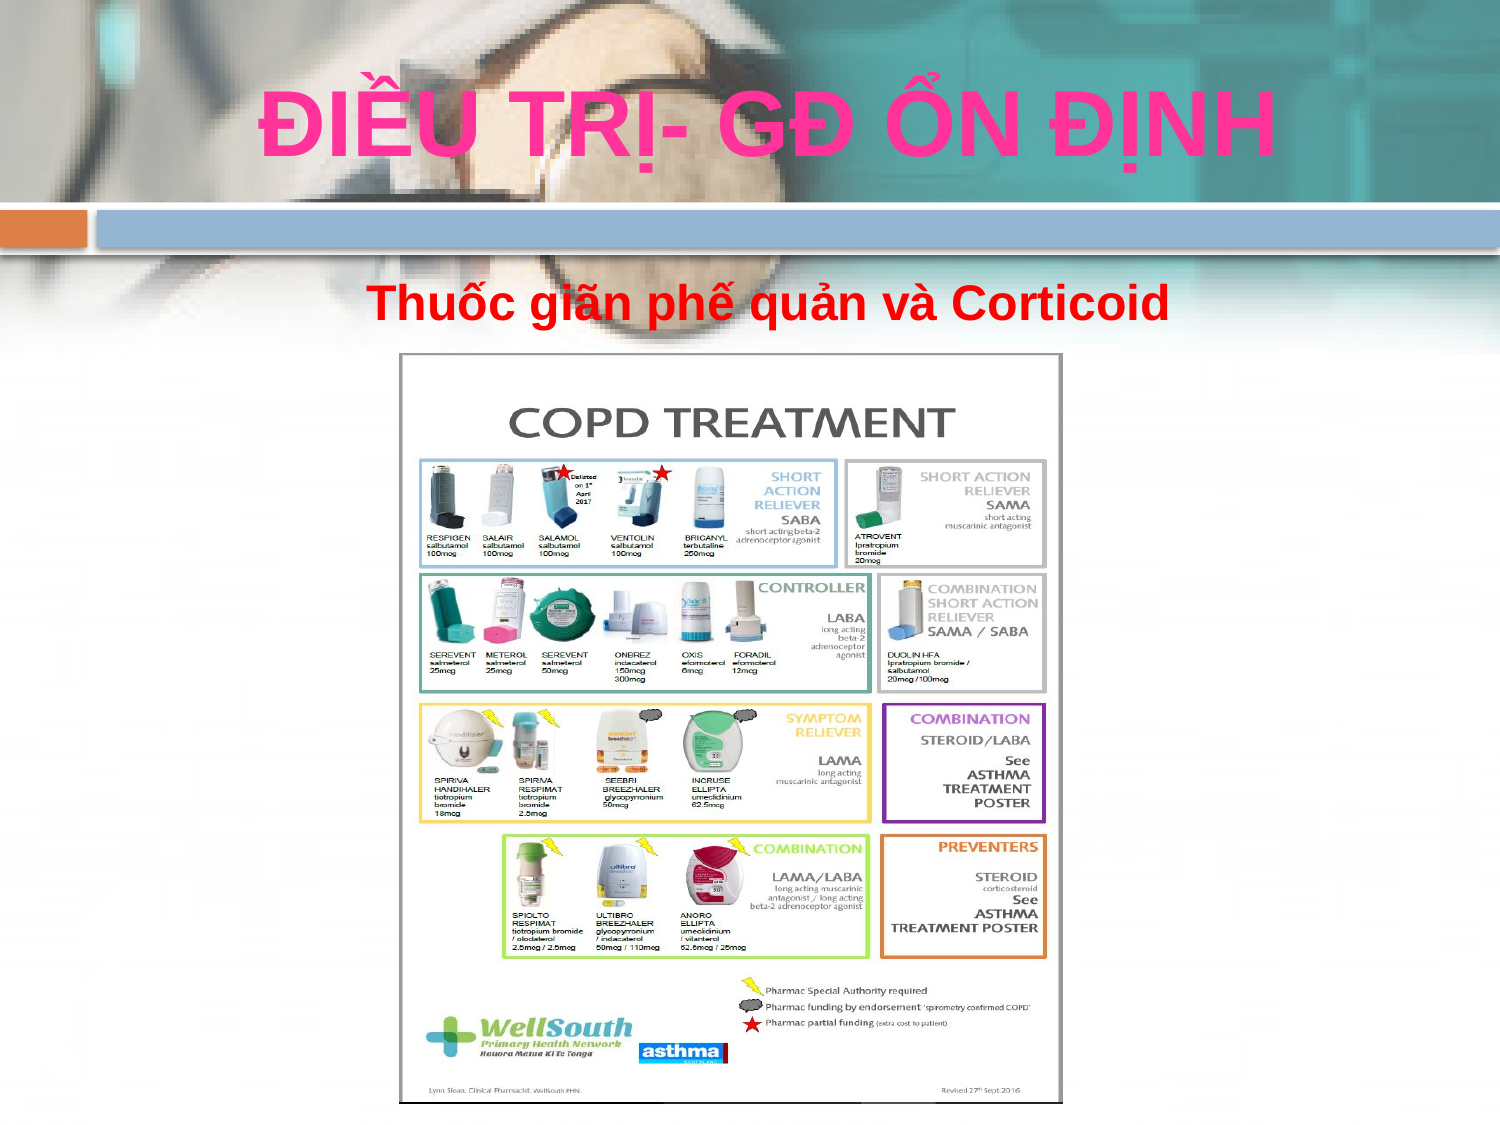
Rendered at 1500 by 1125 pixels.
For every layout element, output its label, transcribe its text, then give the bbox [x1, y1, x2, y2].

picture [399, 353, 1063, 1105]
list Thuốc giãn phế quản và Corticoid [100, 262, 1438, 350]
title ĐIỀU TRỊ- GĐ ỔN ĐỊNH [100, 37, 1438, 200]
